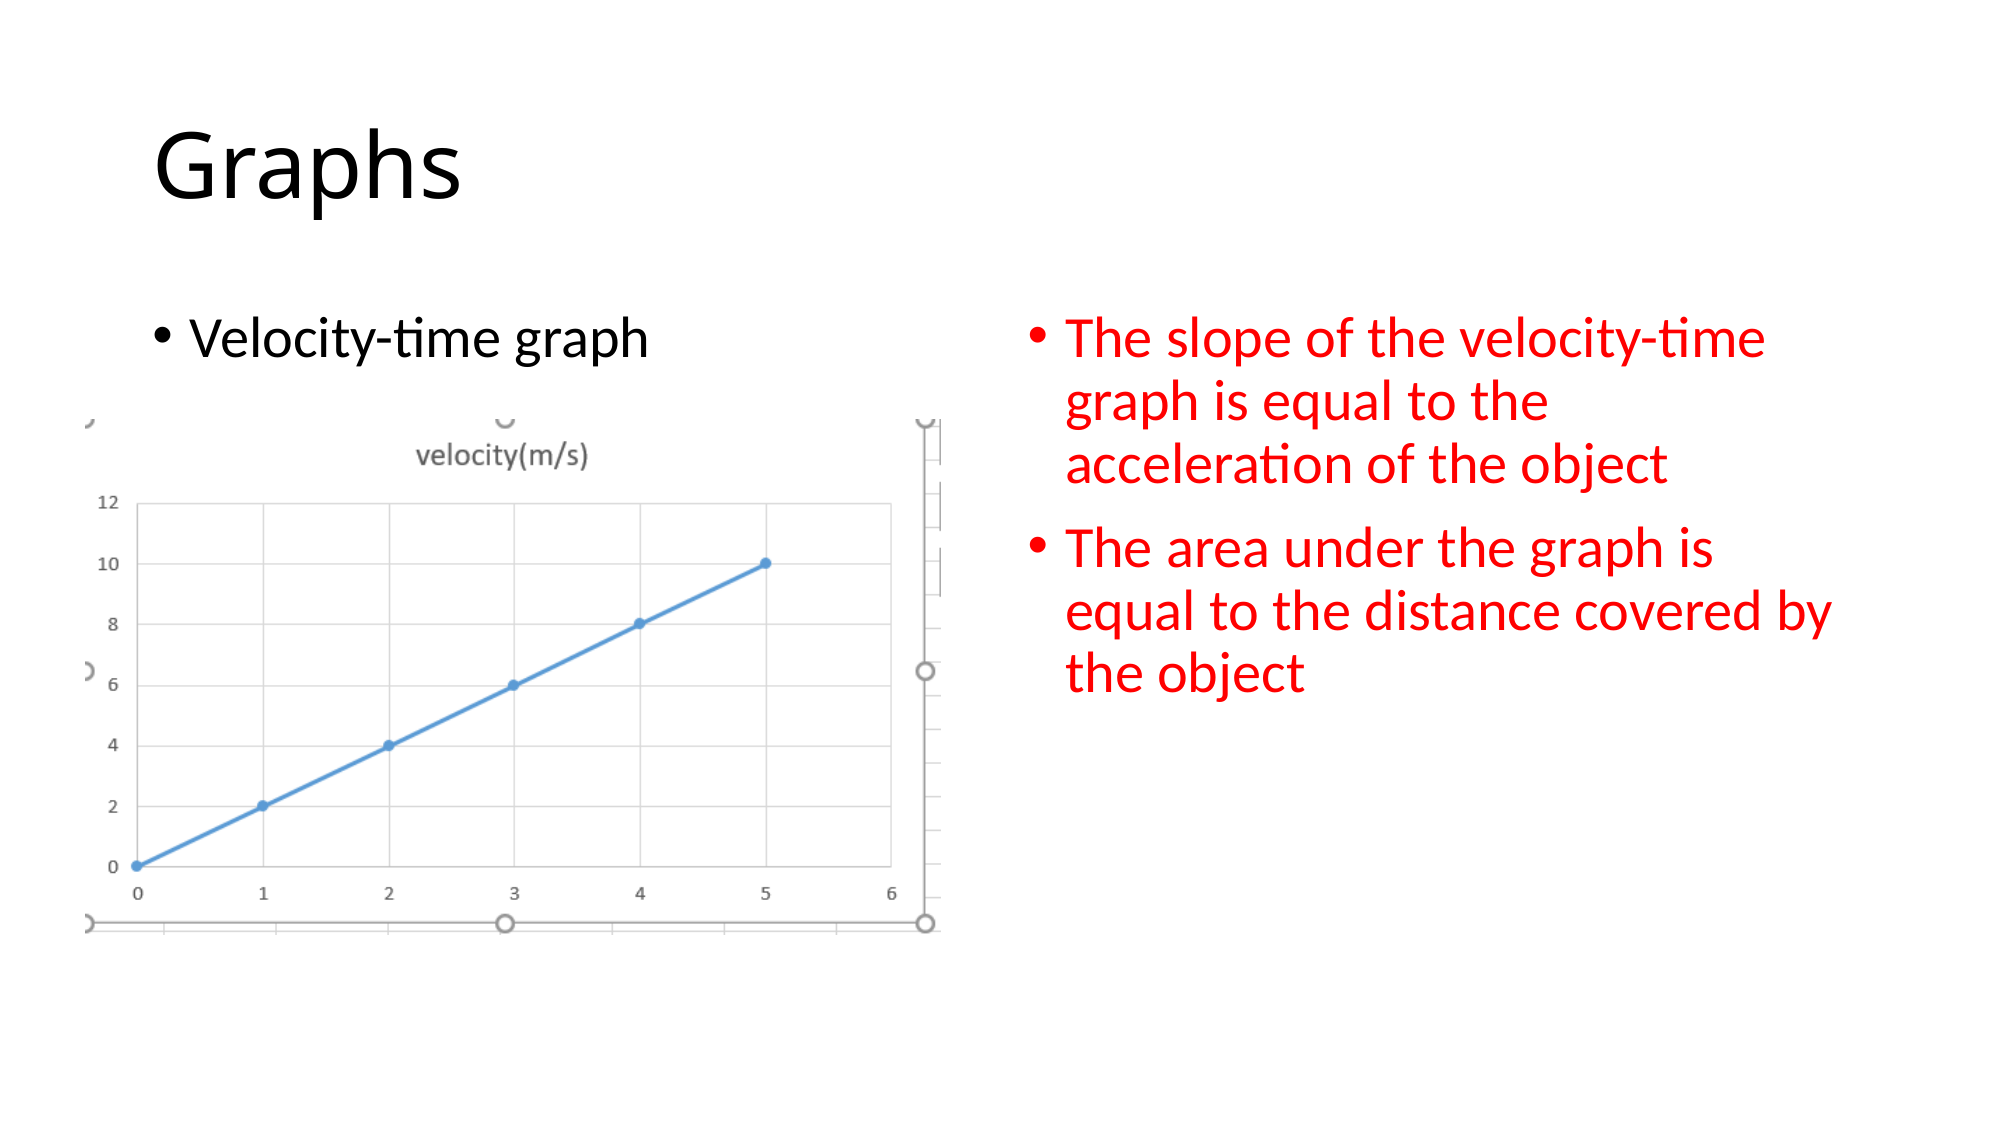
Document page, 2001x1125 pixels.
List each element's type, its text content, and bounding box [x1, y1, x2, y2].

title Graphs [137, 59, 1863, 278]
picture [85, 419, 941, 935]
list The slope of the velocity-time graph is equal to the acceleration of the object The area under the graph is equal to the distance covered by the object [1012, 299, 1863, 1014]
list Velocity-time graph [137, 299, 988, 1014]
